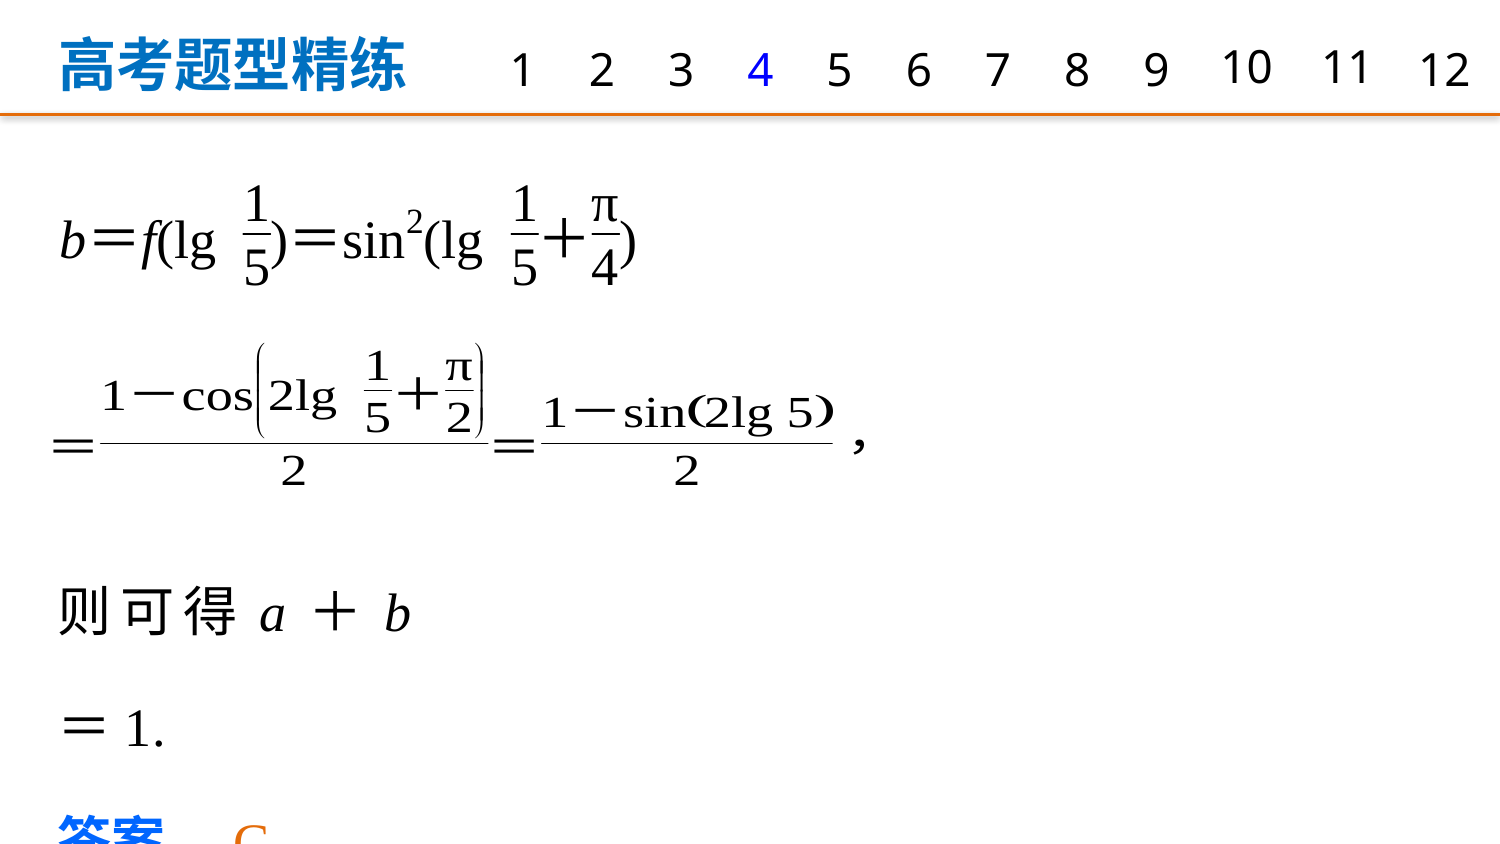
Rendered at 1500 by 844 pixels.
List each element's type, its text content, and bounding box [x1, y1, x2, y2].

text_box 12 [1402, 36, 1486, 106]
text_box 则可得a＋b＝1. 答案 C [42, 535, 440, 765]
text_box 10 [1201, 36, 1293, 101]
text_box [45, 340, 1403, 529]
text_box 4 [725, 36, 796, 106]
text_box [59, 172, 1417, 361]
text_box 8 [1042, 36, 1113, 106]
text_box 7 [963, 36, 1033, 106]
text_box 9 [1121, 36, 1192, 106]
text_box 5 [804, 36, 875, 106]
text_box 1 [488, 36, 558, 106]
text_box 11 [1301, 36, 1394, 101]
text_box 3 [646, 36, 716, 106]
text_box 2 [567, 36, 637, 106]
text_box 高考题型精练 [43, 20, 423, 105]
text_box 6 [884, 36, 954, 106]
